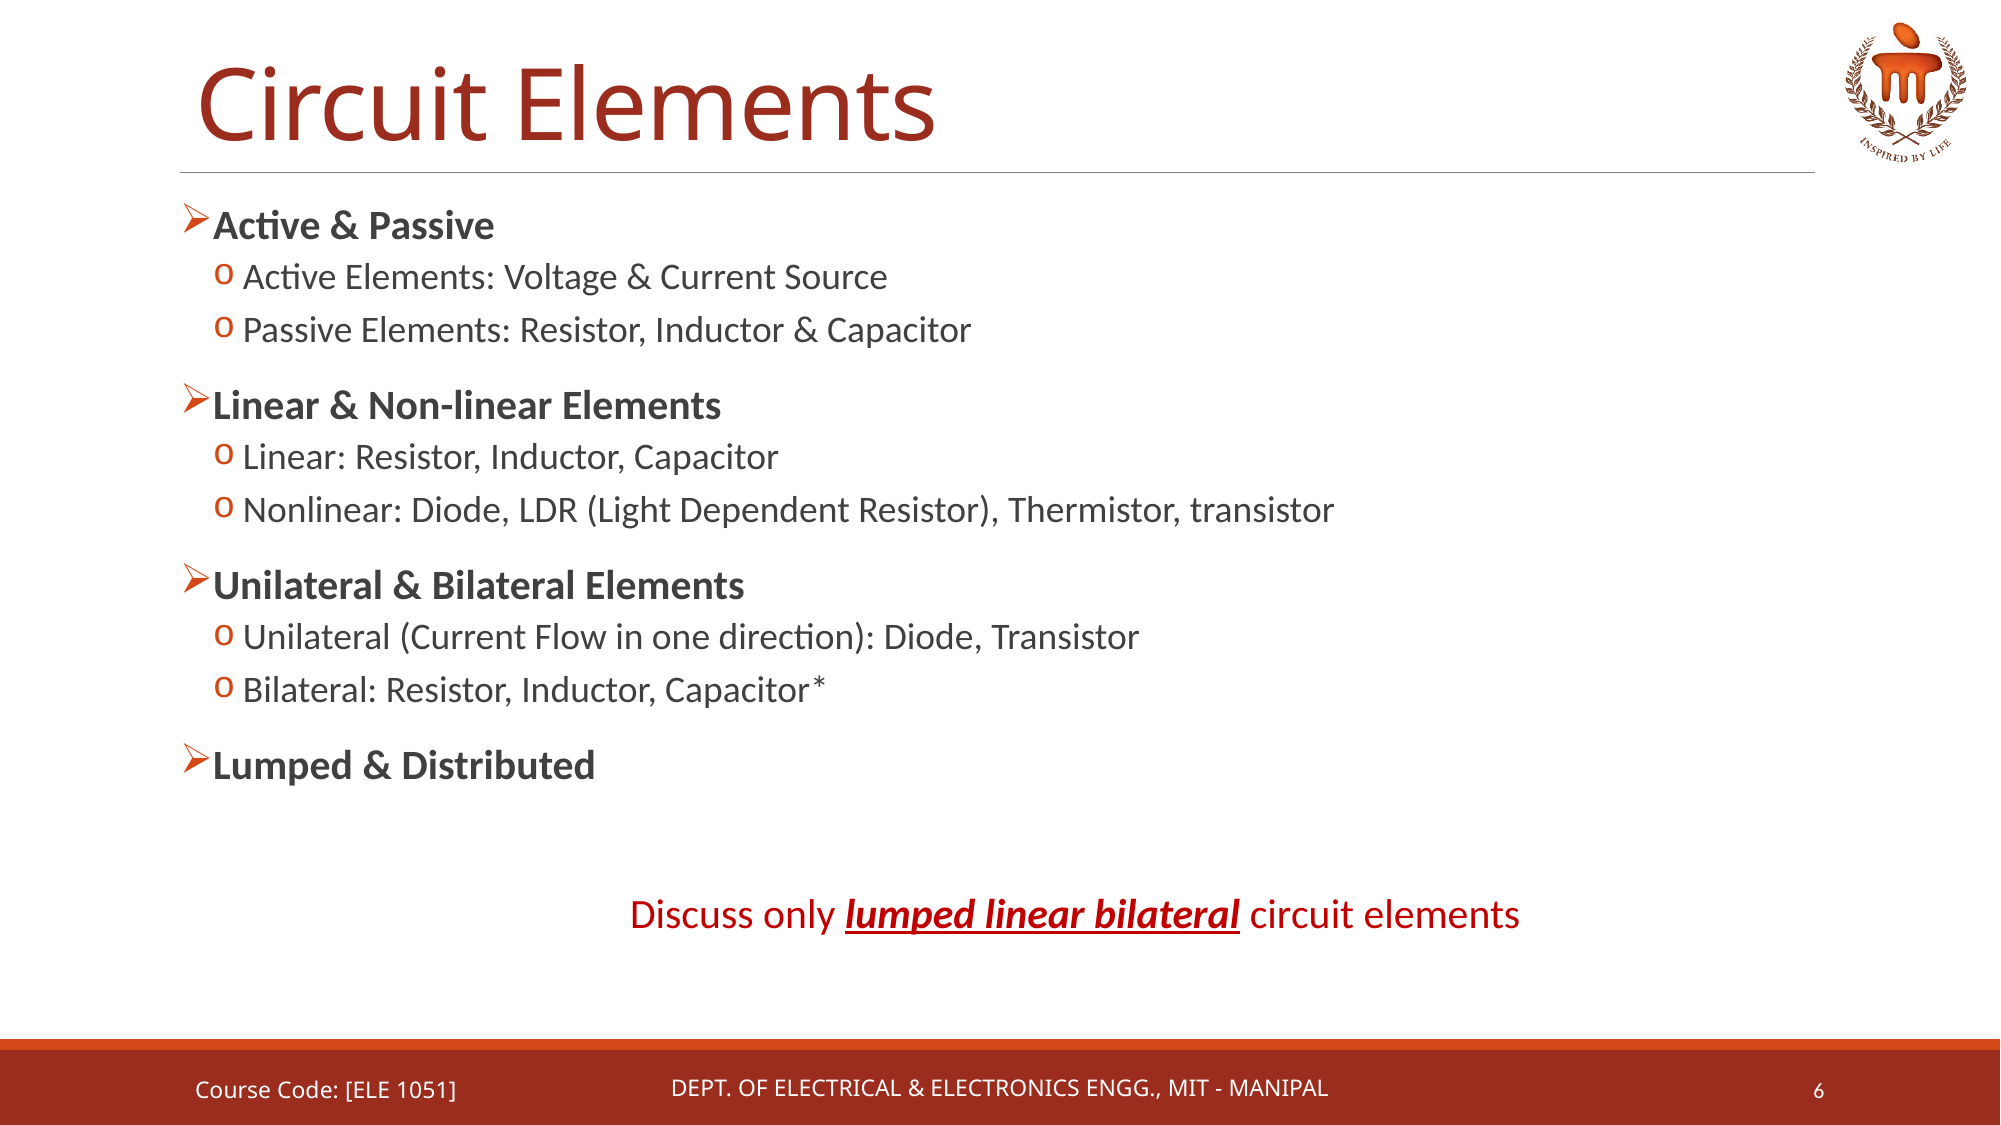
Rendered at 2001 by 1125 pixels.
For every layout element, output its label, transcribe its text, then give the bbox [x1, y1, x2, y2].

picture [1841, 20, 1971, 163]
footer Dept. of Electrical & Electronics Engg., MIT - Manipal [604, 1059, 1396, 1120]
slide_number 6 [1624, 1059, 1840, 1120]
title Circuit Elements [180, 15, 1830, 169]
slide_number Course Code: [ELE 1051] [180, 1059, 586, 1120]
list Active & Passive Active Elements: Voltage & Current Source Passive Elements: Resistor, Inductor & Capacitor Linear & Non-linear Elements Linear: Resistor, Inductor, Capacitor Nonlinear: Diode, LDR (Light Dependent Resistor), Thermistor, transistor Unilateral & Bilateral Elements Unilateral (Current Flow in one direction): Diode, Transistor Bilateral: Resistor, Inductor, Capacitor* Lumped & Distributed Discuss only lumped linear bilateral circuit elements [180, 195, 1830, 1035]
